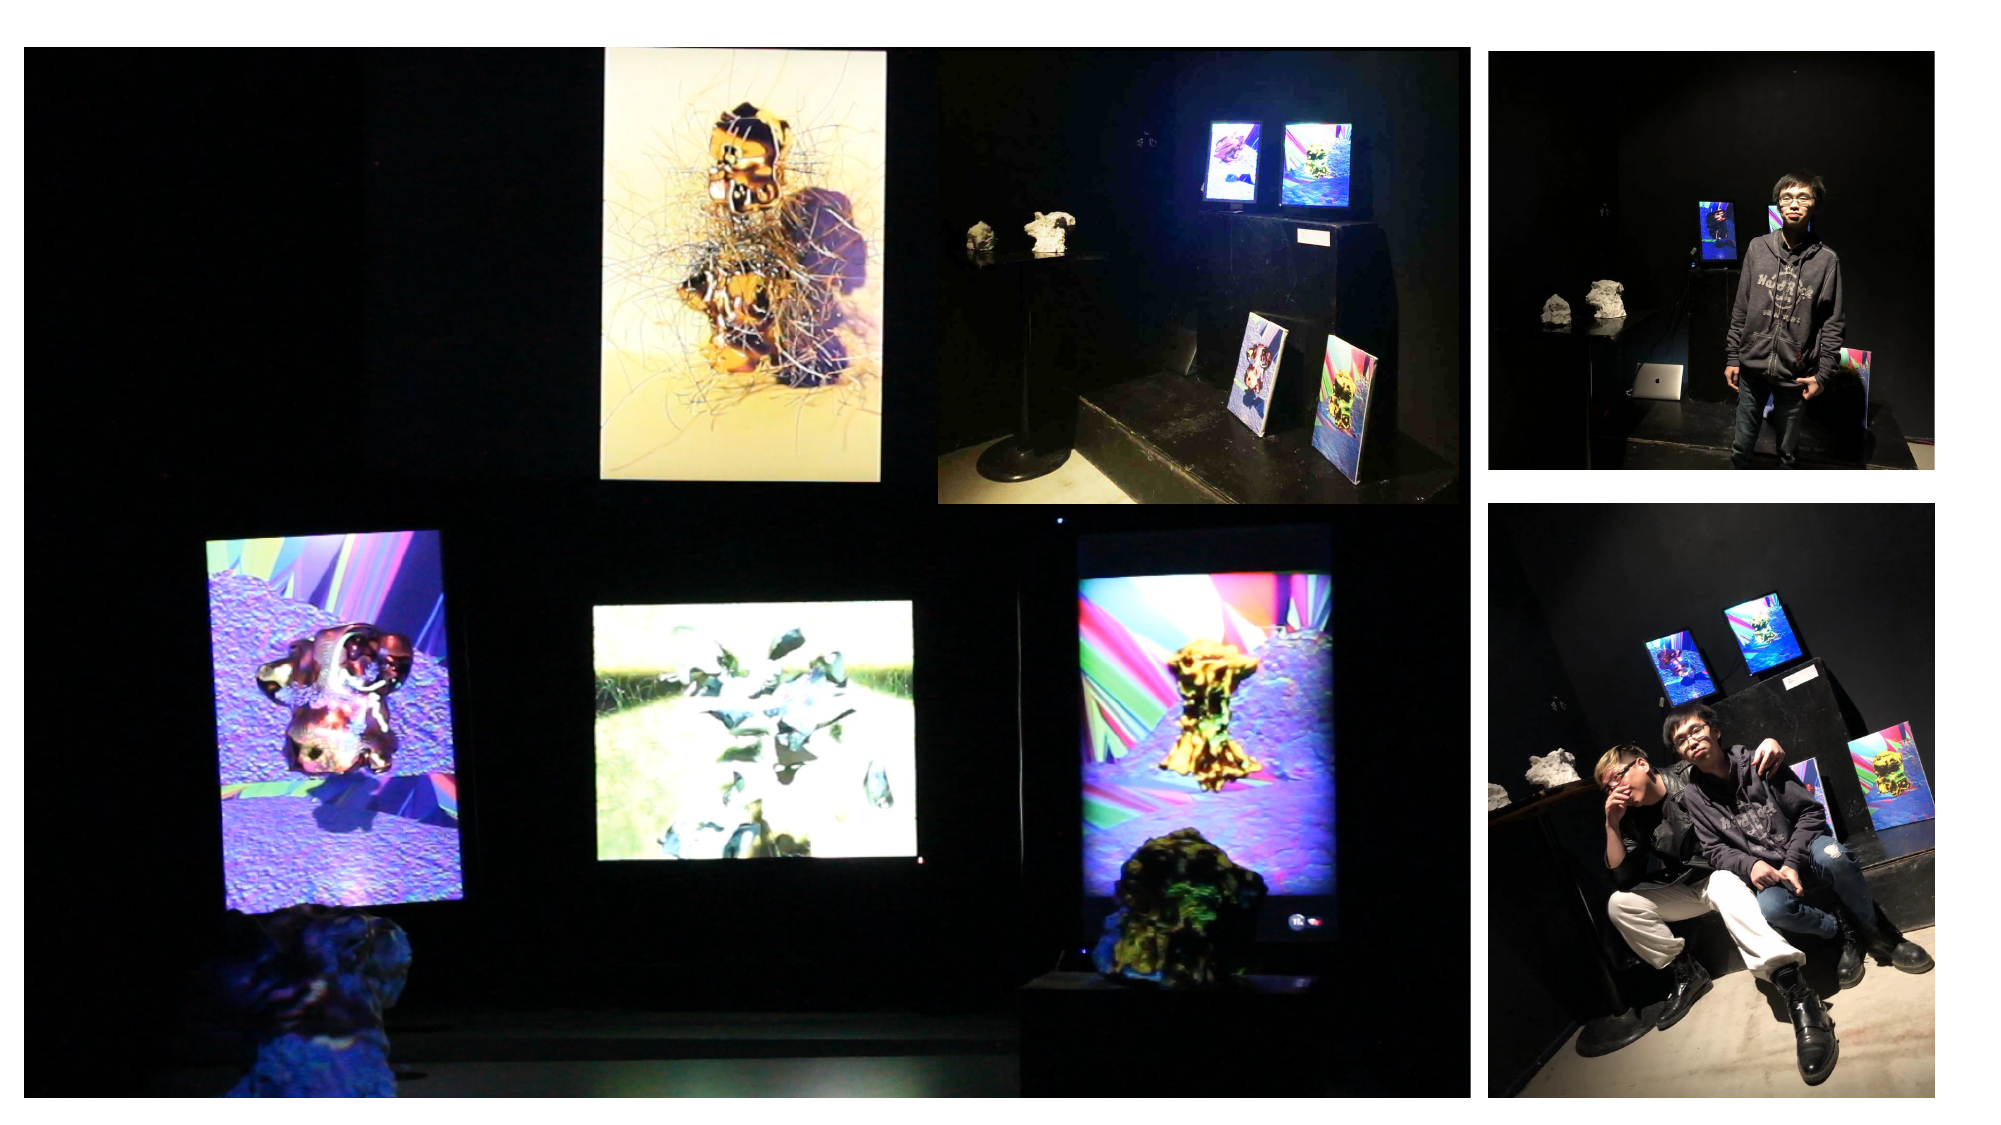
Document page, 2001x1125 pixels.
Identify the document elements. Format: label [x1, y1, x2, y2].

picture [1488, 51, 1935, 470]
picture [1488, 502, 1935, 1098]
picture [24, 47, 1471, 1098]
